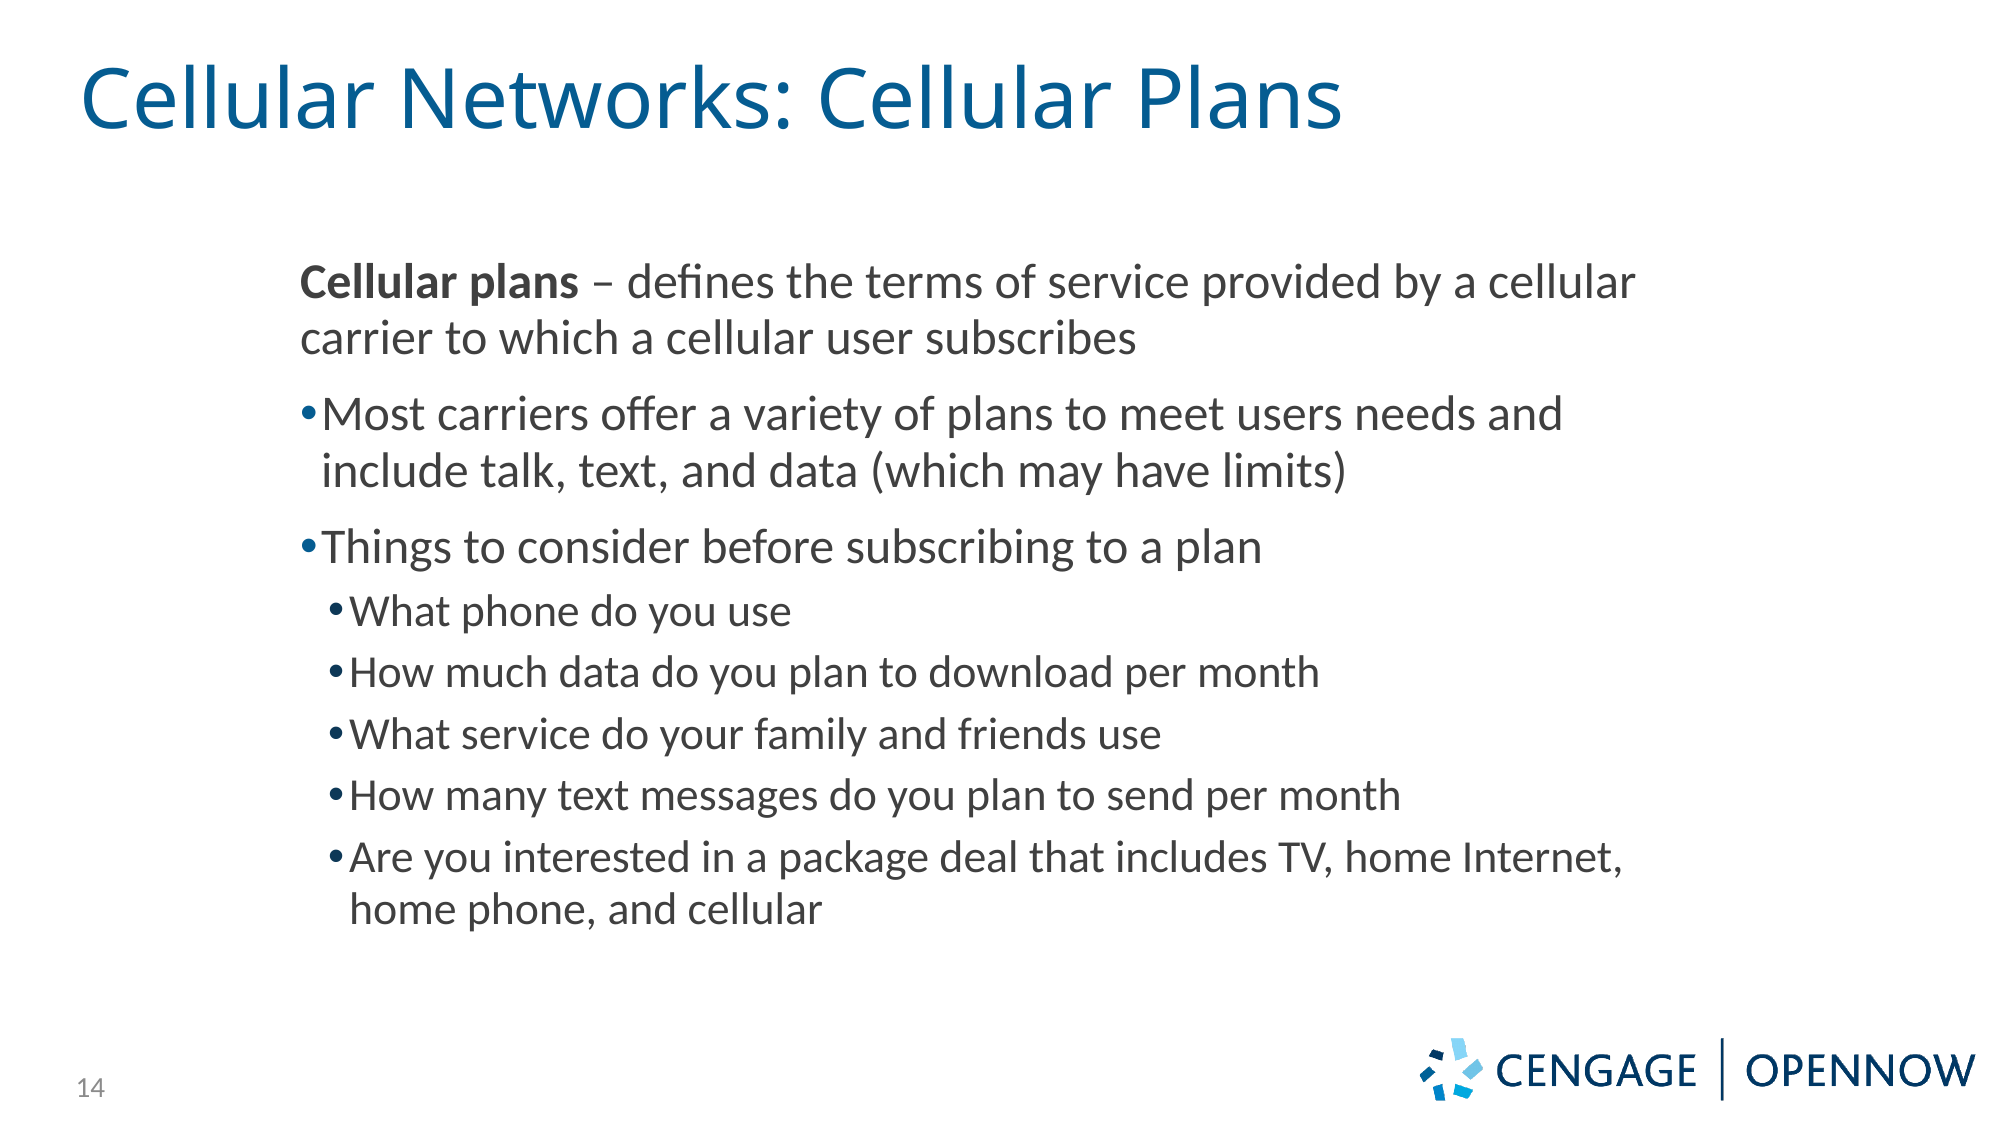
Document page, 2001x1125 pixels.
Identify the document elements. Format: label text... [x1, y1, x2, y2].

picture [1395, 1013, 2000, 1125]
list Cellular plans – defines the terms of service provided by a cellular carrier to which a cellular user subscribes Most carriers offer a variety of plans to meet users needs and include talk, text, and data (which may have limits) Things to consider before subscribing to a plan What phone do you use How much data do you plan to download per month What service do your family and friends use How many text messages do you plan to send per month Are you interested in a package deal that includes TV, home Internet, home phone, and cellular [300, 252, 1680, 948]
title Cellular Networks: Cellular Plans [79, 59, 1921, 147]
